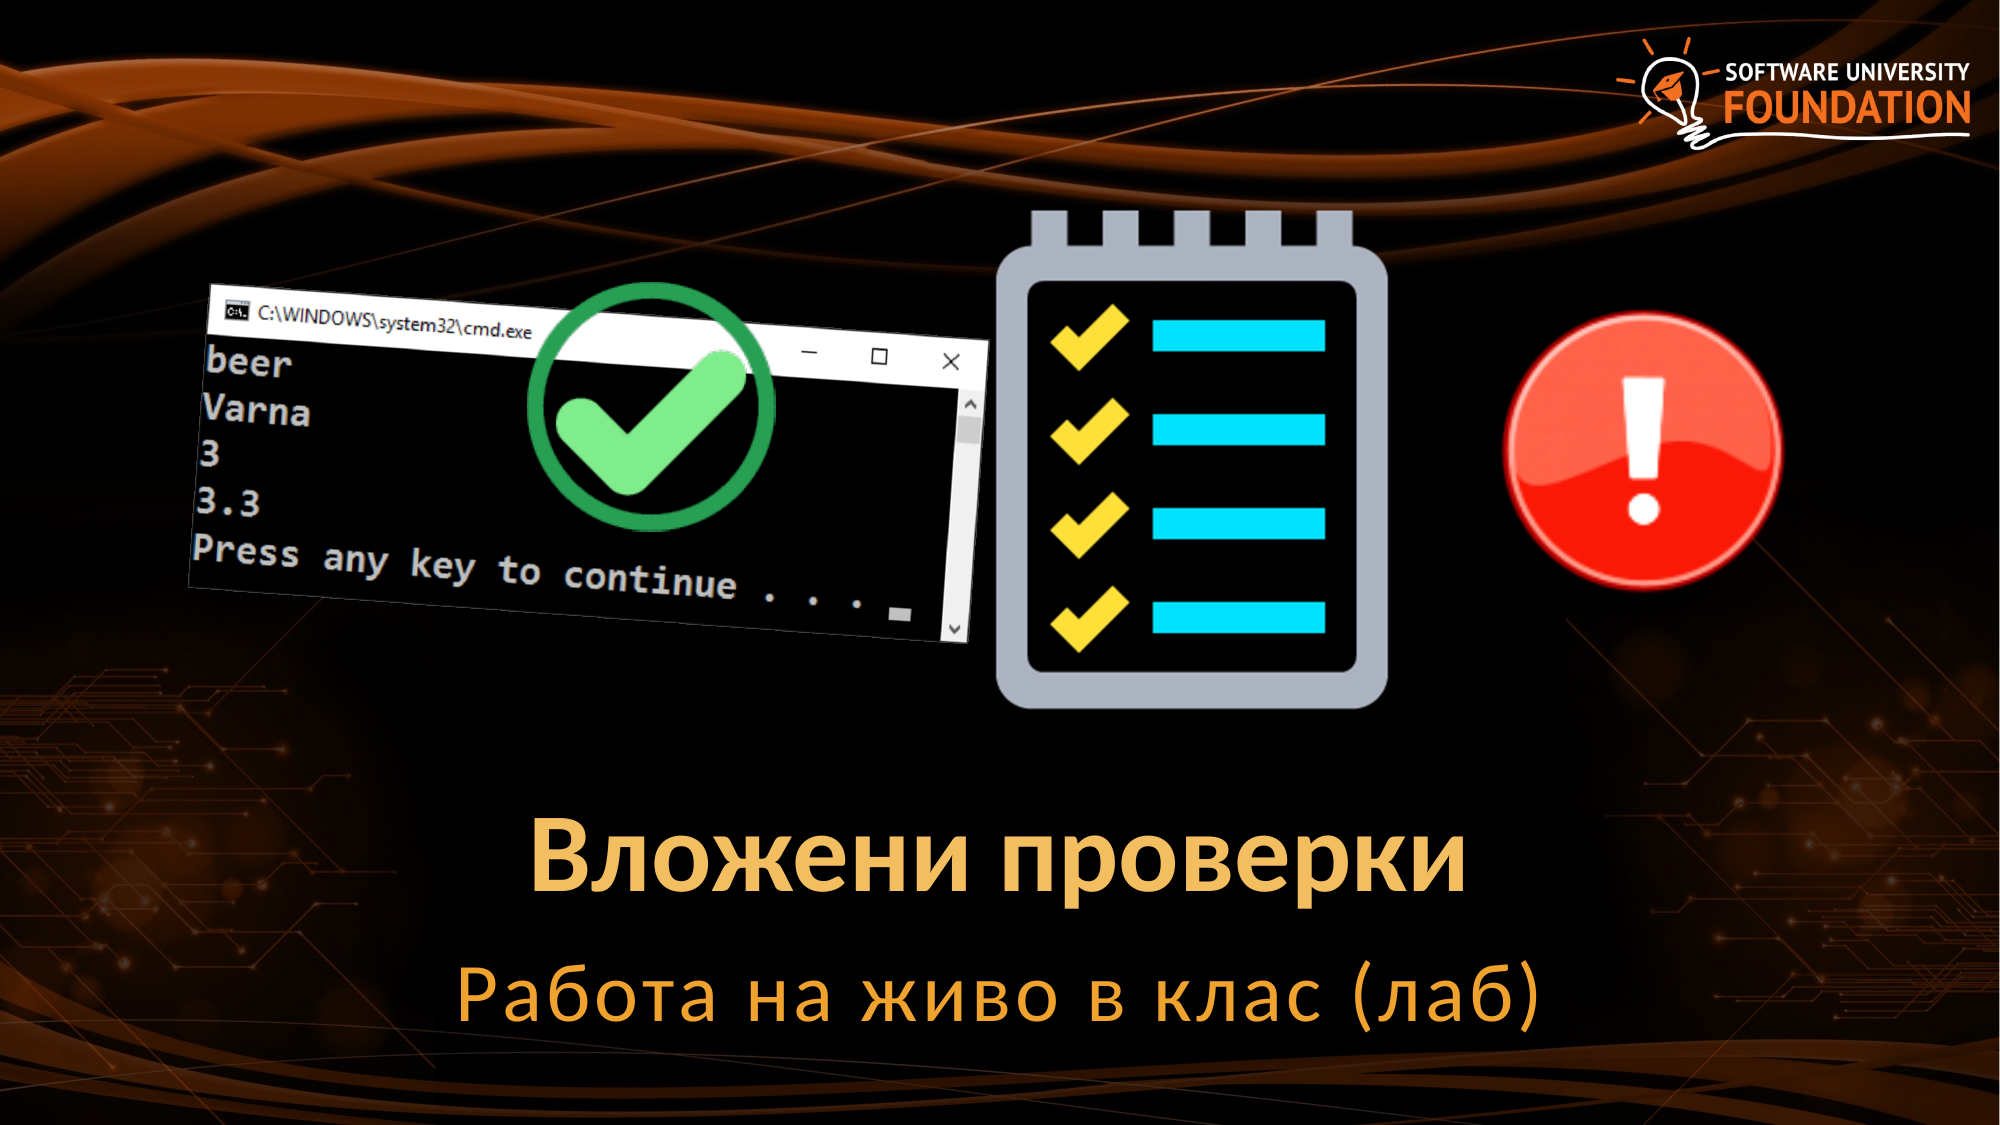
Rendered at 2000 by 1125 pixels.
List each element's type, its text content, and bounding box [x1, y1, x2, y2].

title Вложени проверки [149, 787, 1850, 923]
list Работа на живо в клас (лаб) [149, 927, 1850, 1045]
picture [0, 0, 2000, 1125]
